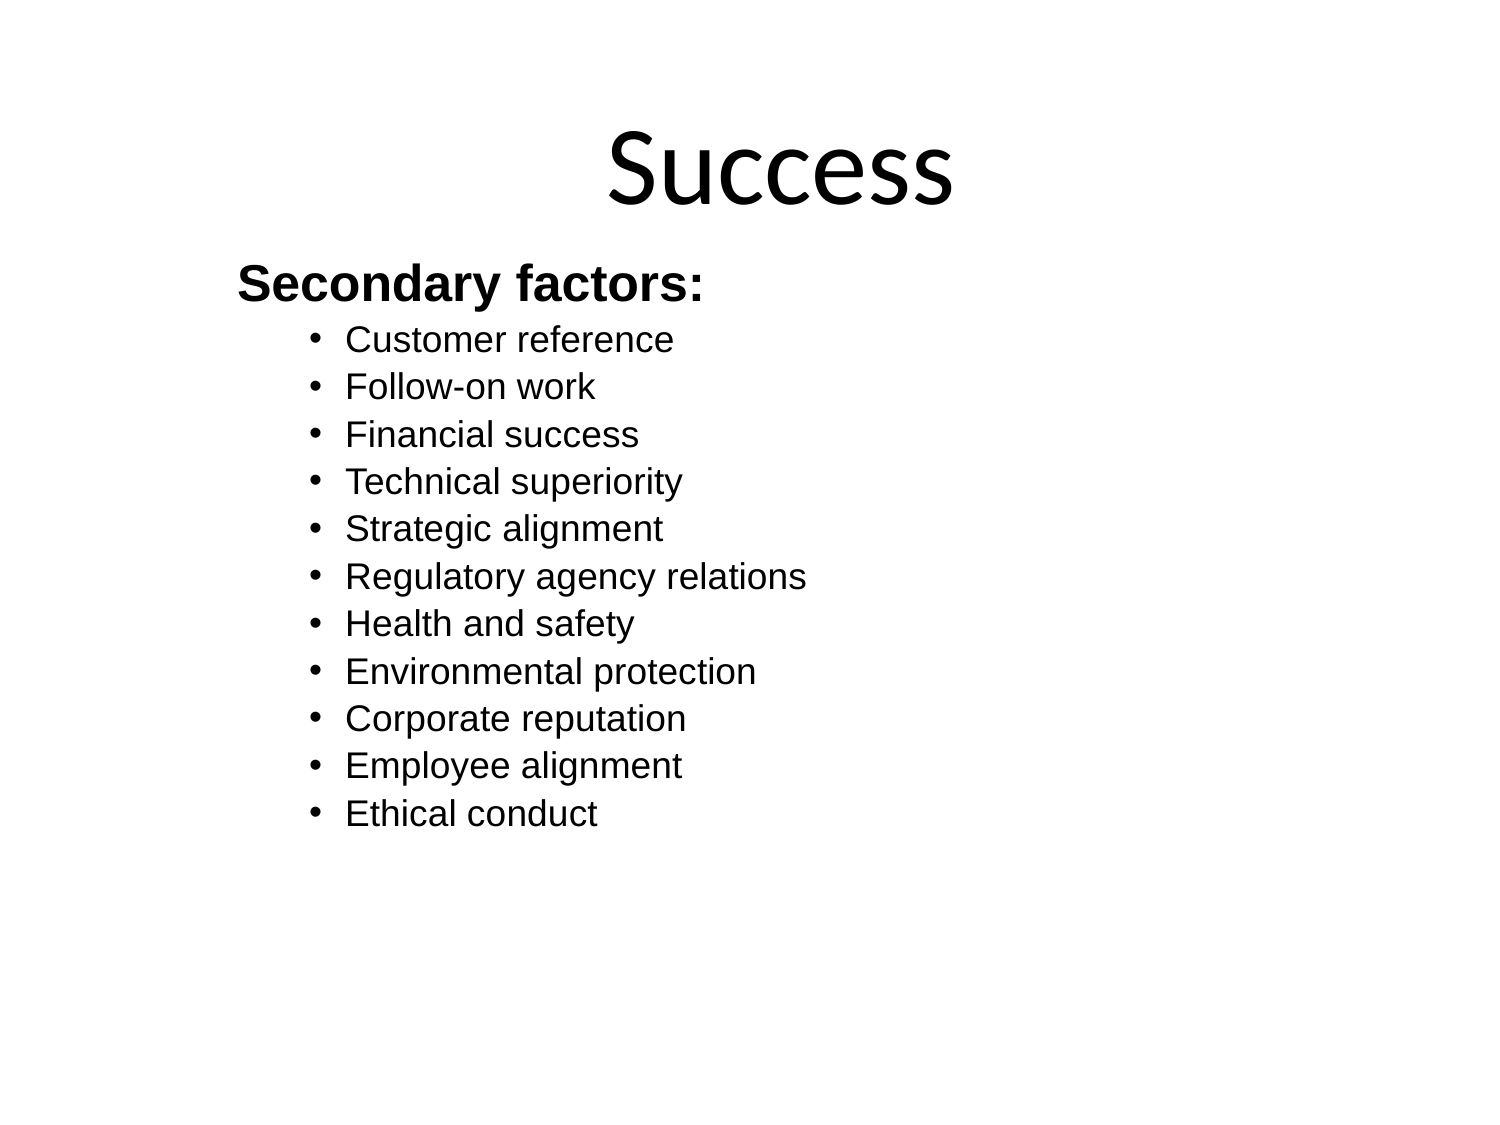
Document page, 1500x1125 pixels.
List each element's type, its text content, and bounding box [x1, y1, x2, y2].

title Success [150, 68, 1413, 174]
text_box Secondary factors: Customer reference Follow-on work Financial success Technical superiority Strategic alignment Regulatory agency relations Health and safety Environmental protection Corporate reputation Employee alignment Ethical conduct [149, 174, 1413, 844]
